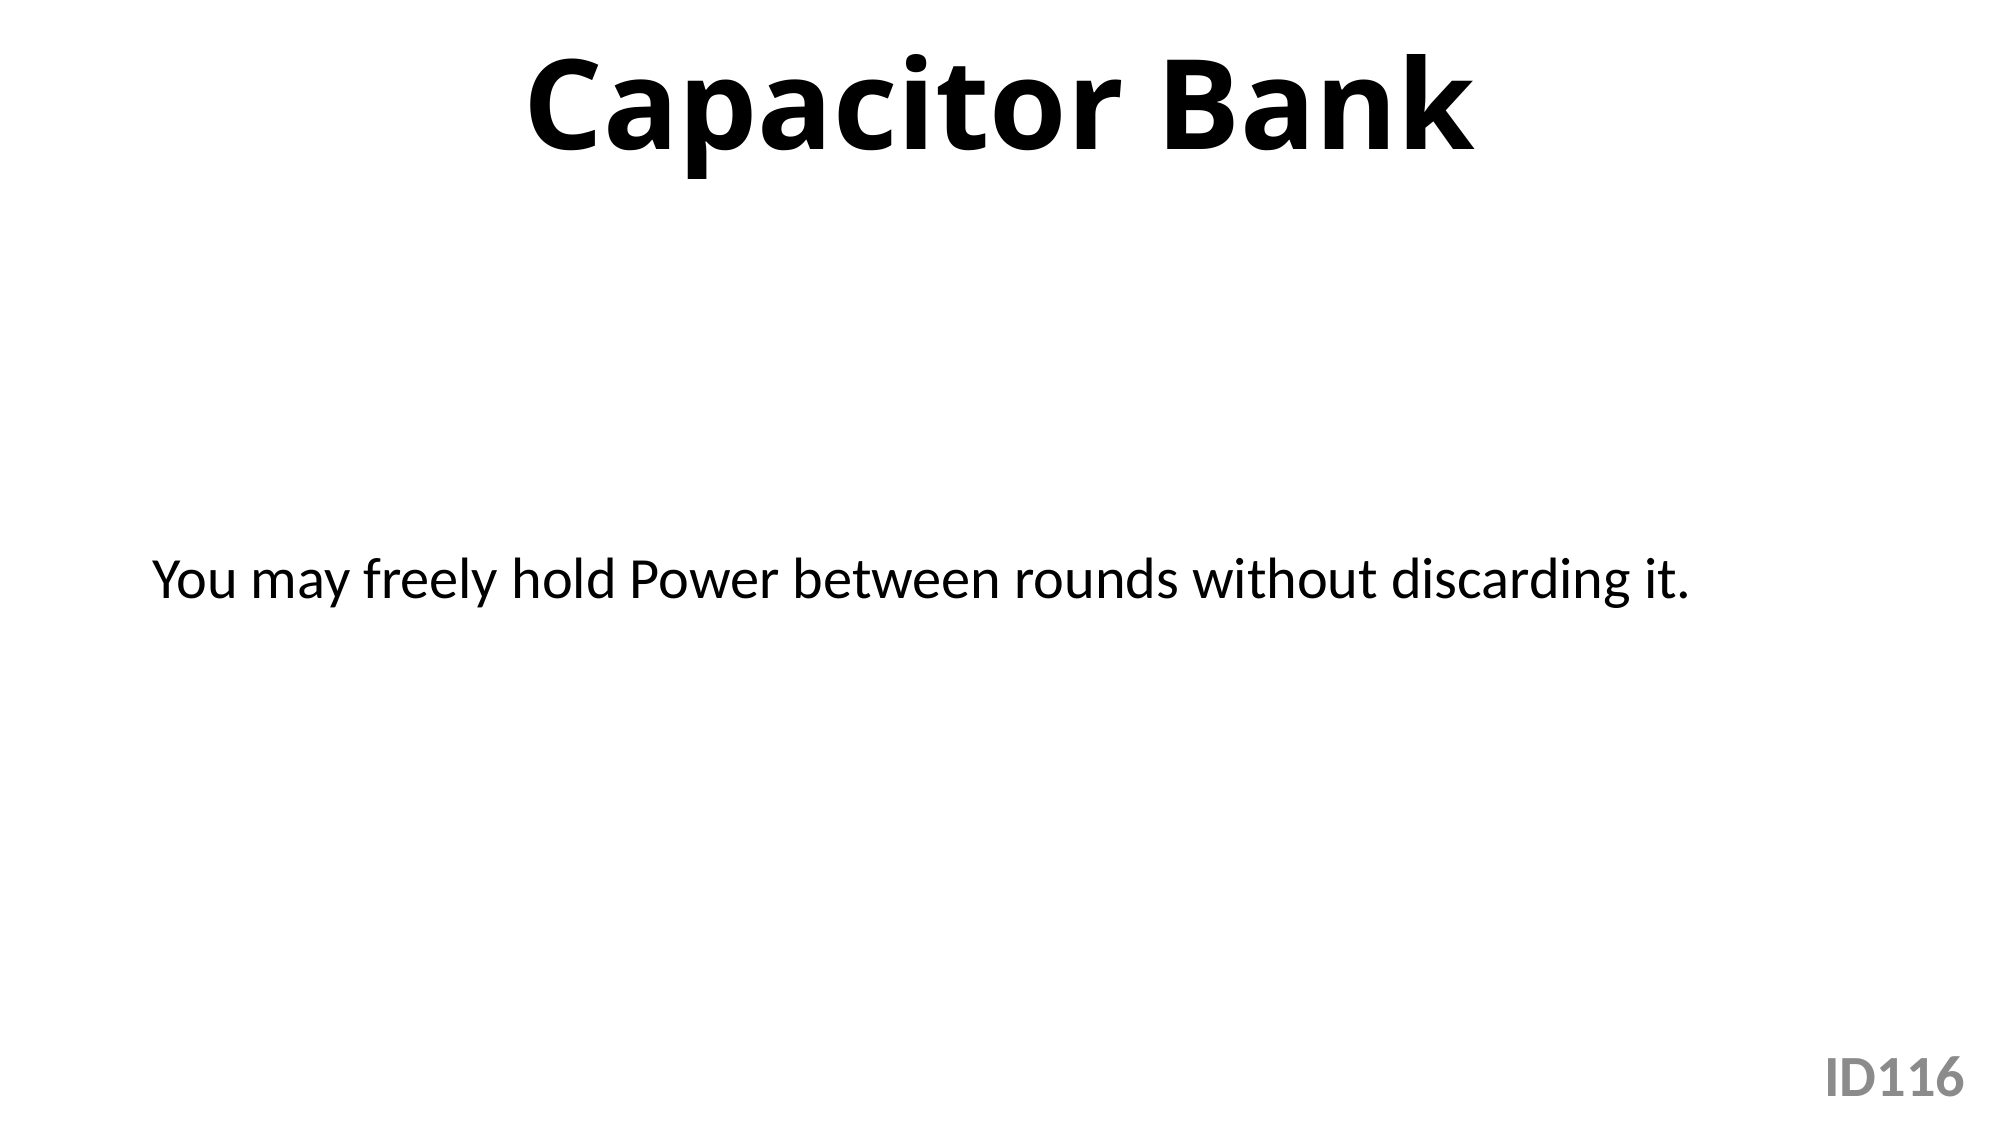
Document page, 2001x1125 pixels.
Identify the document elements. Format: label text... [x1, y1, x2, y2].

slide_number 116 [1530, 1042, 1981, 1103]
list You may freely hold Power between rounds without discarding it. [137, 540, 1863, 772]
title Capacitor Bank [137, 0, 1863, 218]
